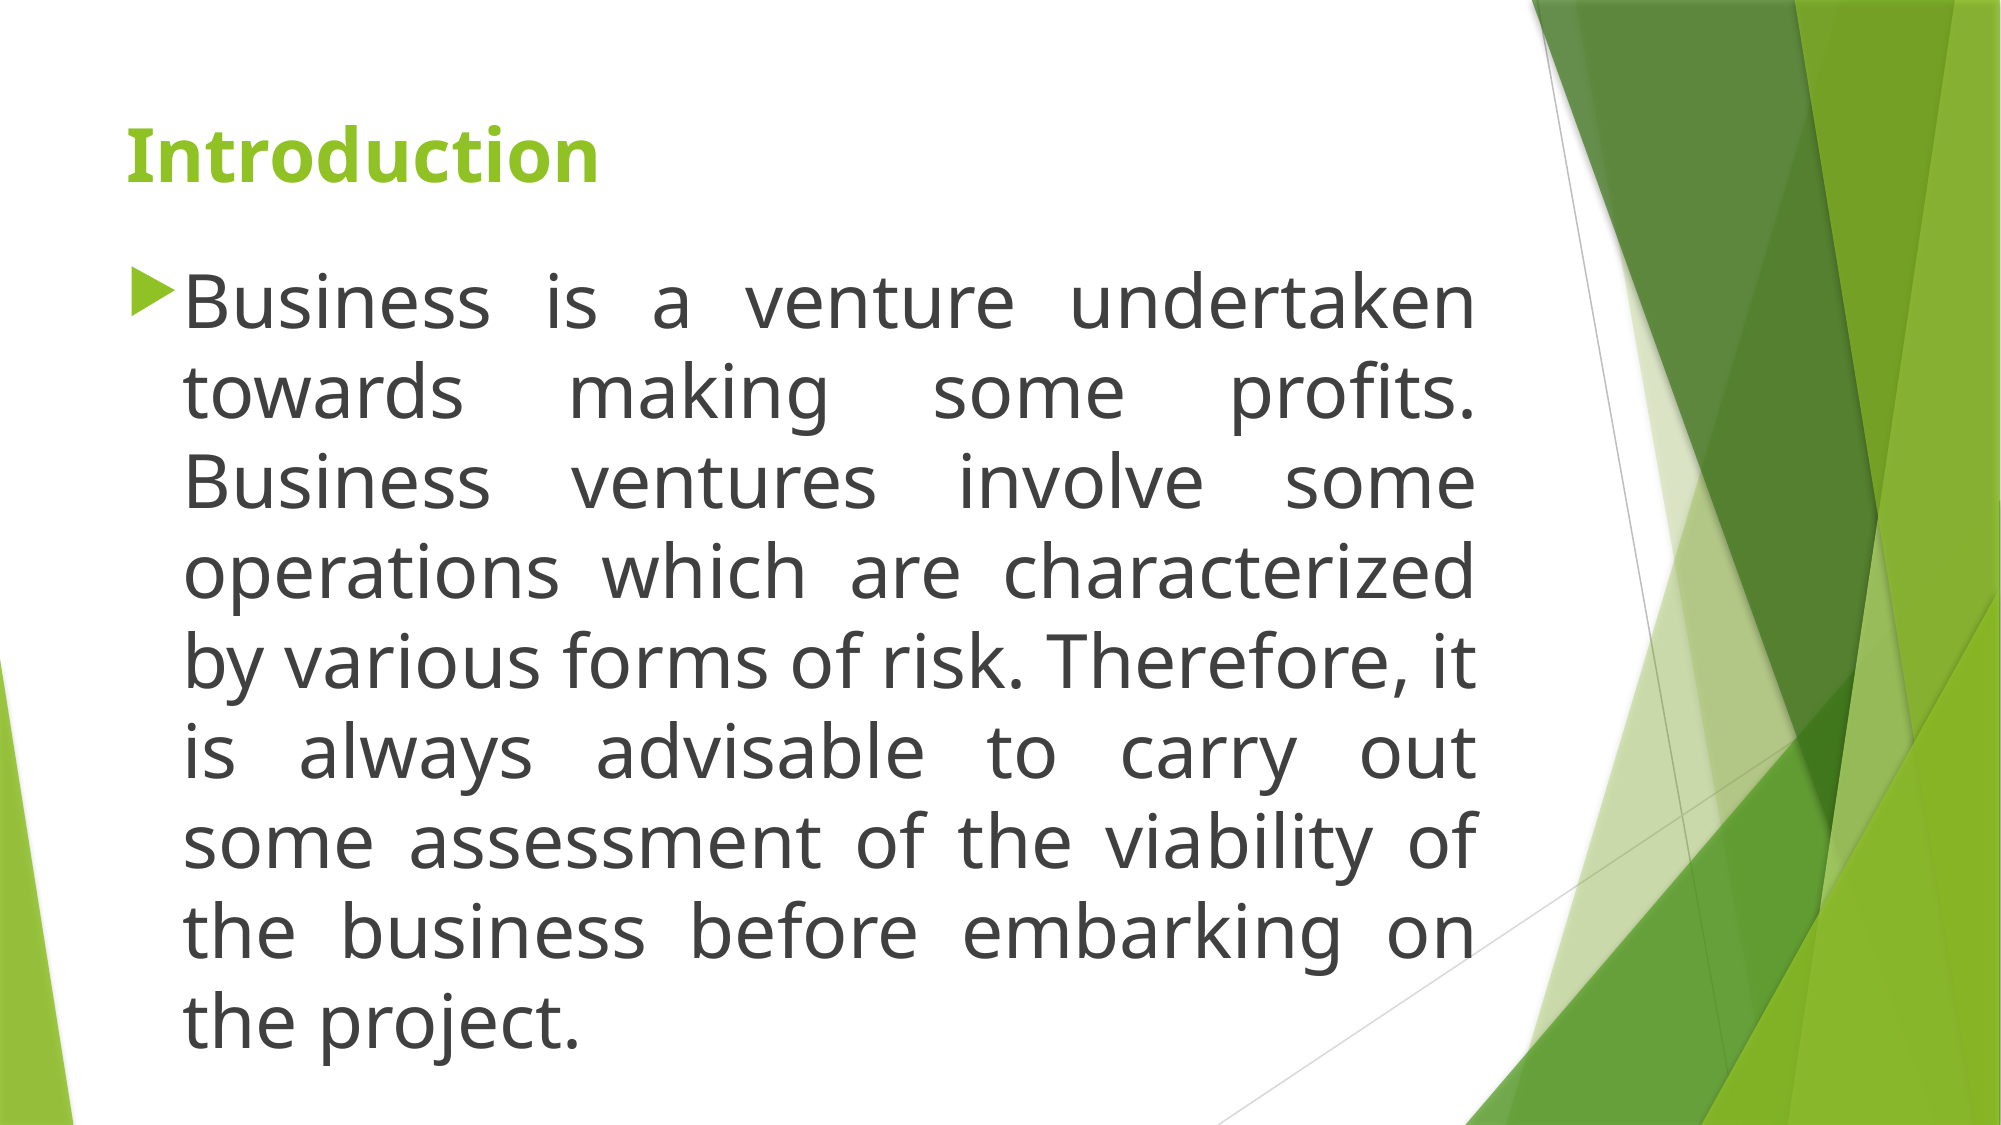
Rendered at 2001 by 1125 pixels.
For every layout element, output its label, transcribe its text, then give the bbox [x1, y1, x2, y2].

list Business is a venture undertaken towards making some profits. Business ventures involve some operations which are characterized by various forms of risk. Therefore, it is always advisable to carry out some assessment of the viability of the business before embarking on the project. [111, 246, 1494, 1068]
title Introduction [111, 99, 1522, 317]
